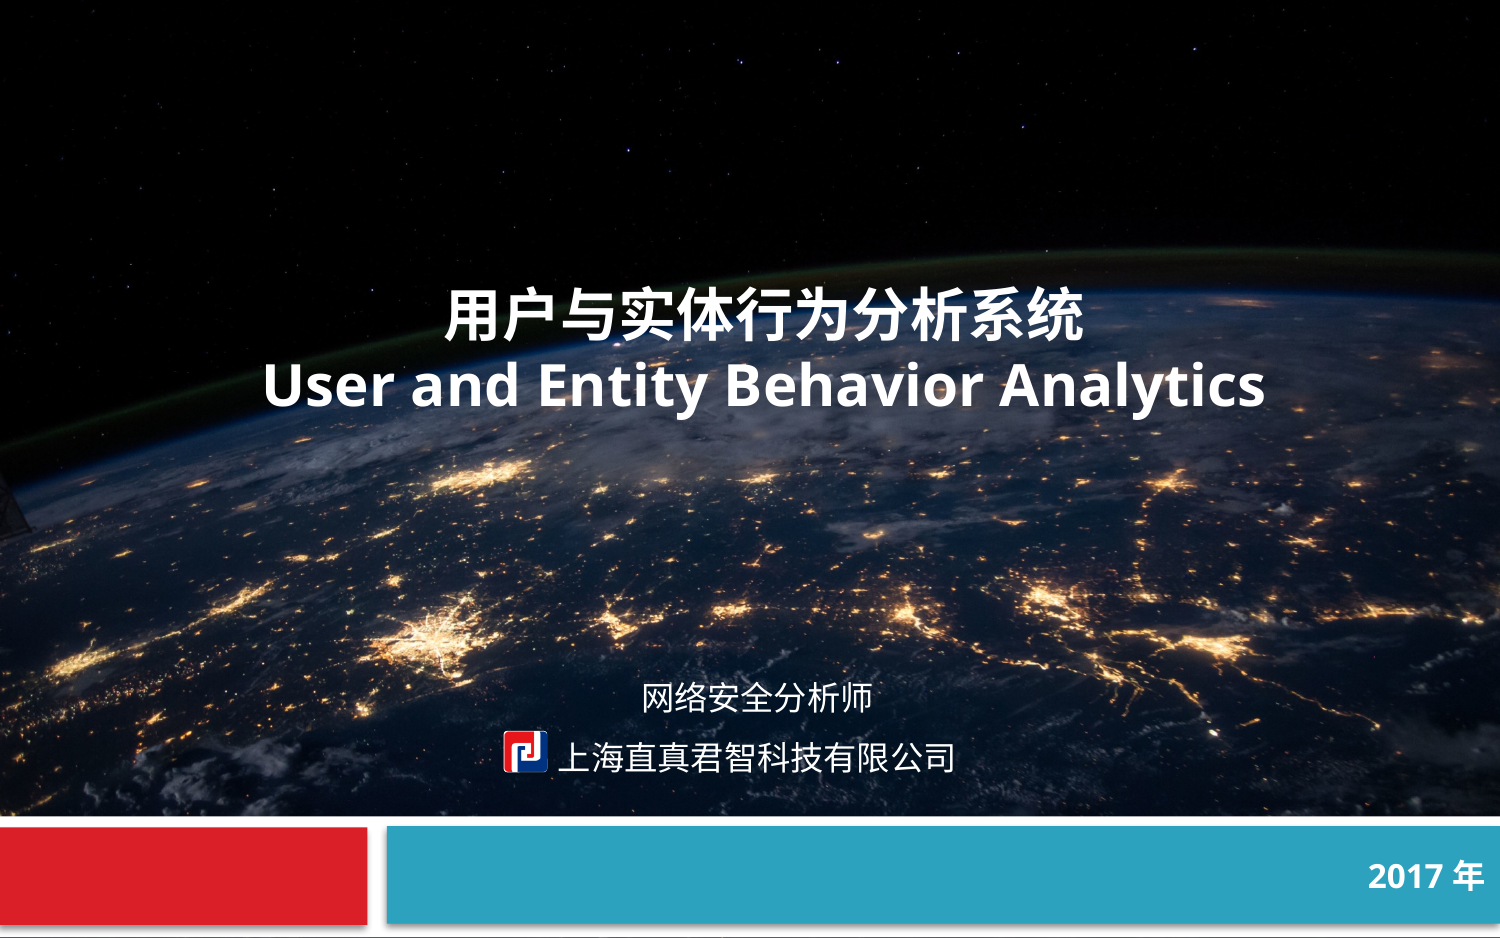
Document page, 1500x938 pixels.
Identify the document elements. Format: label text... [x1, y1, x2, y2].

picture [0, 0, 1500, 816]
subtitle 2017年 [1086, 833, 1500, 917]
text_box 网络安全分析师 上海直真君智科技有限公司 [428, 650, 1087, 785]
text_box 用户与实体行为分析系统 User and Entity Behavior Analytics [164, 270, 1364, 495]
